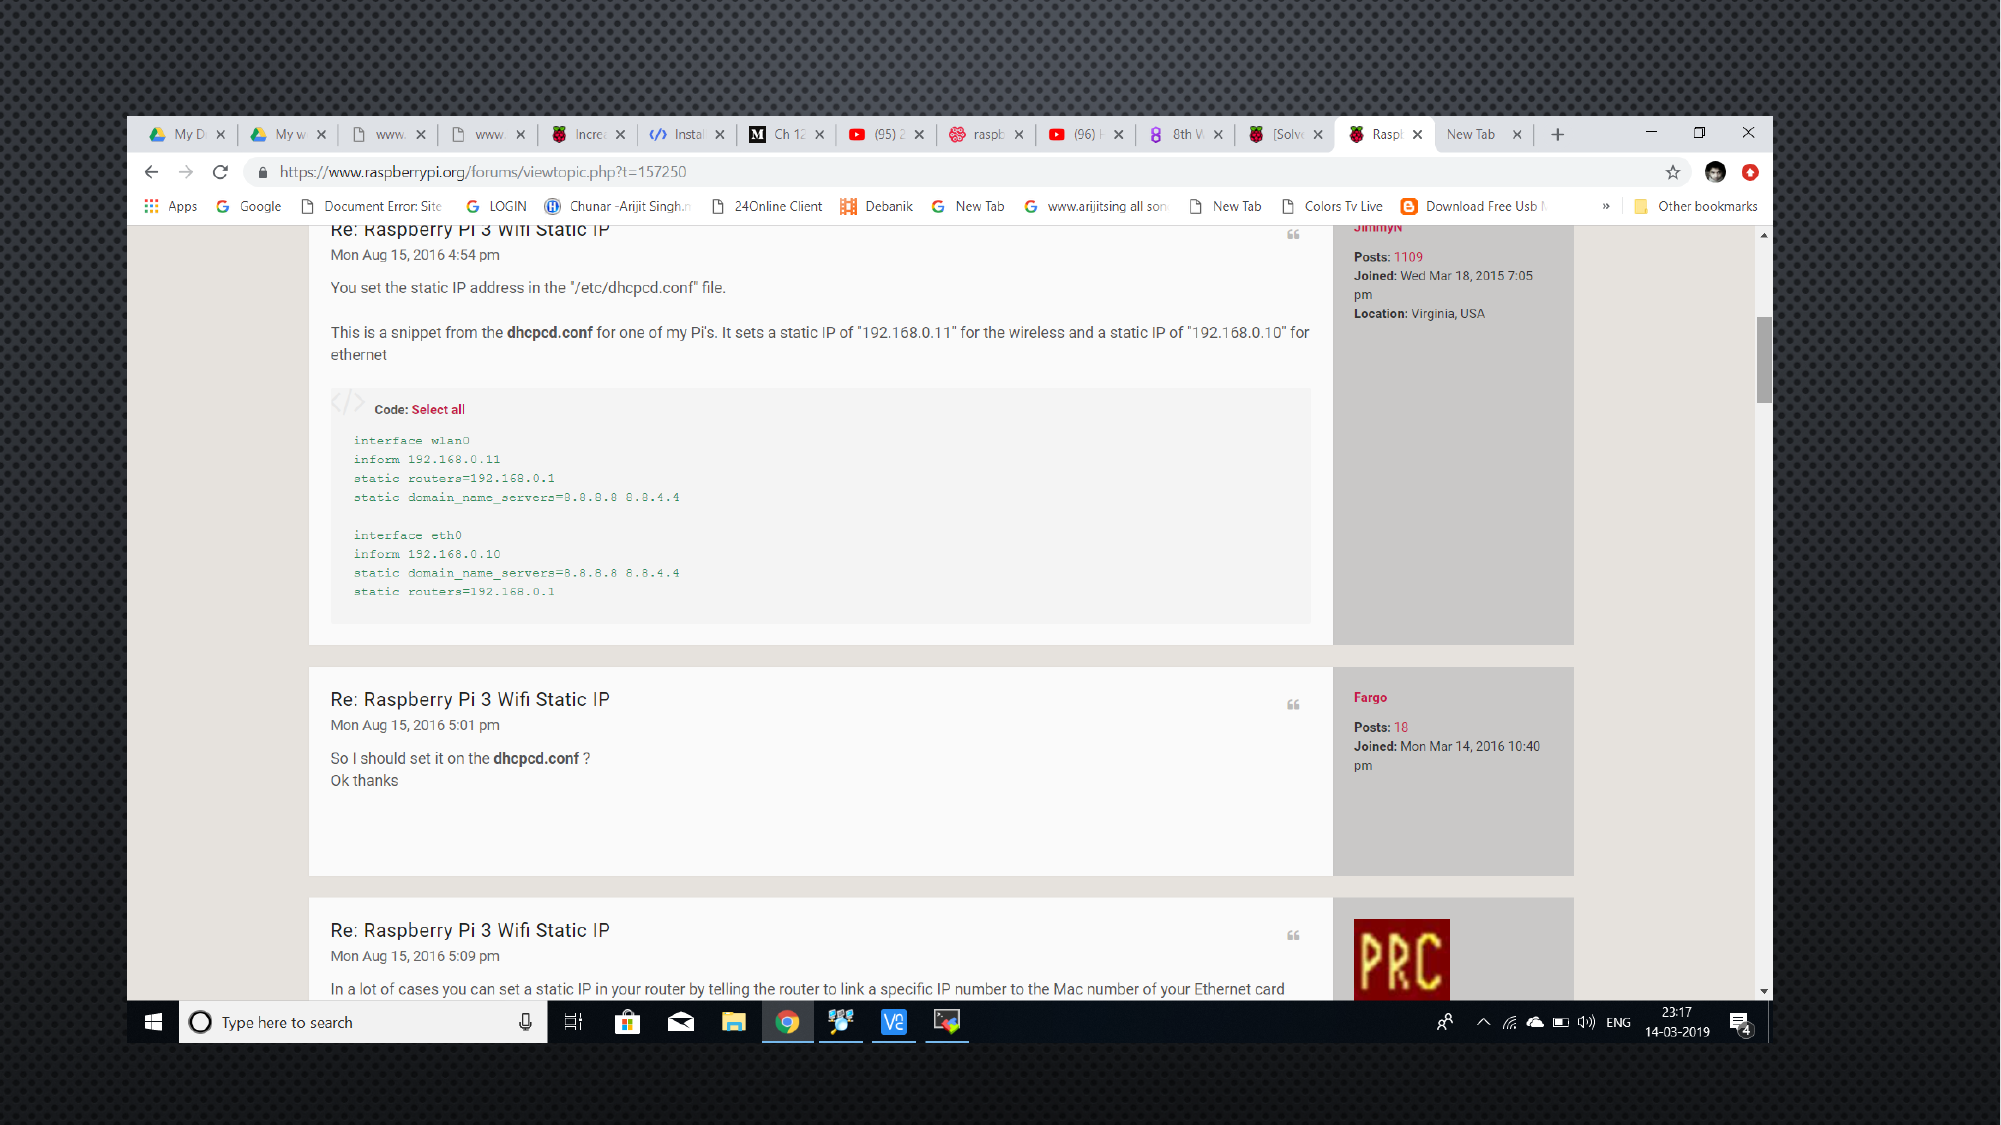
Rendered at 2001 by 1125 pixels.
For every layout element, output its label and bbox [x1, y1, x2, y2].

list [126, 116, 1773, 1043]
